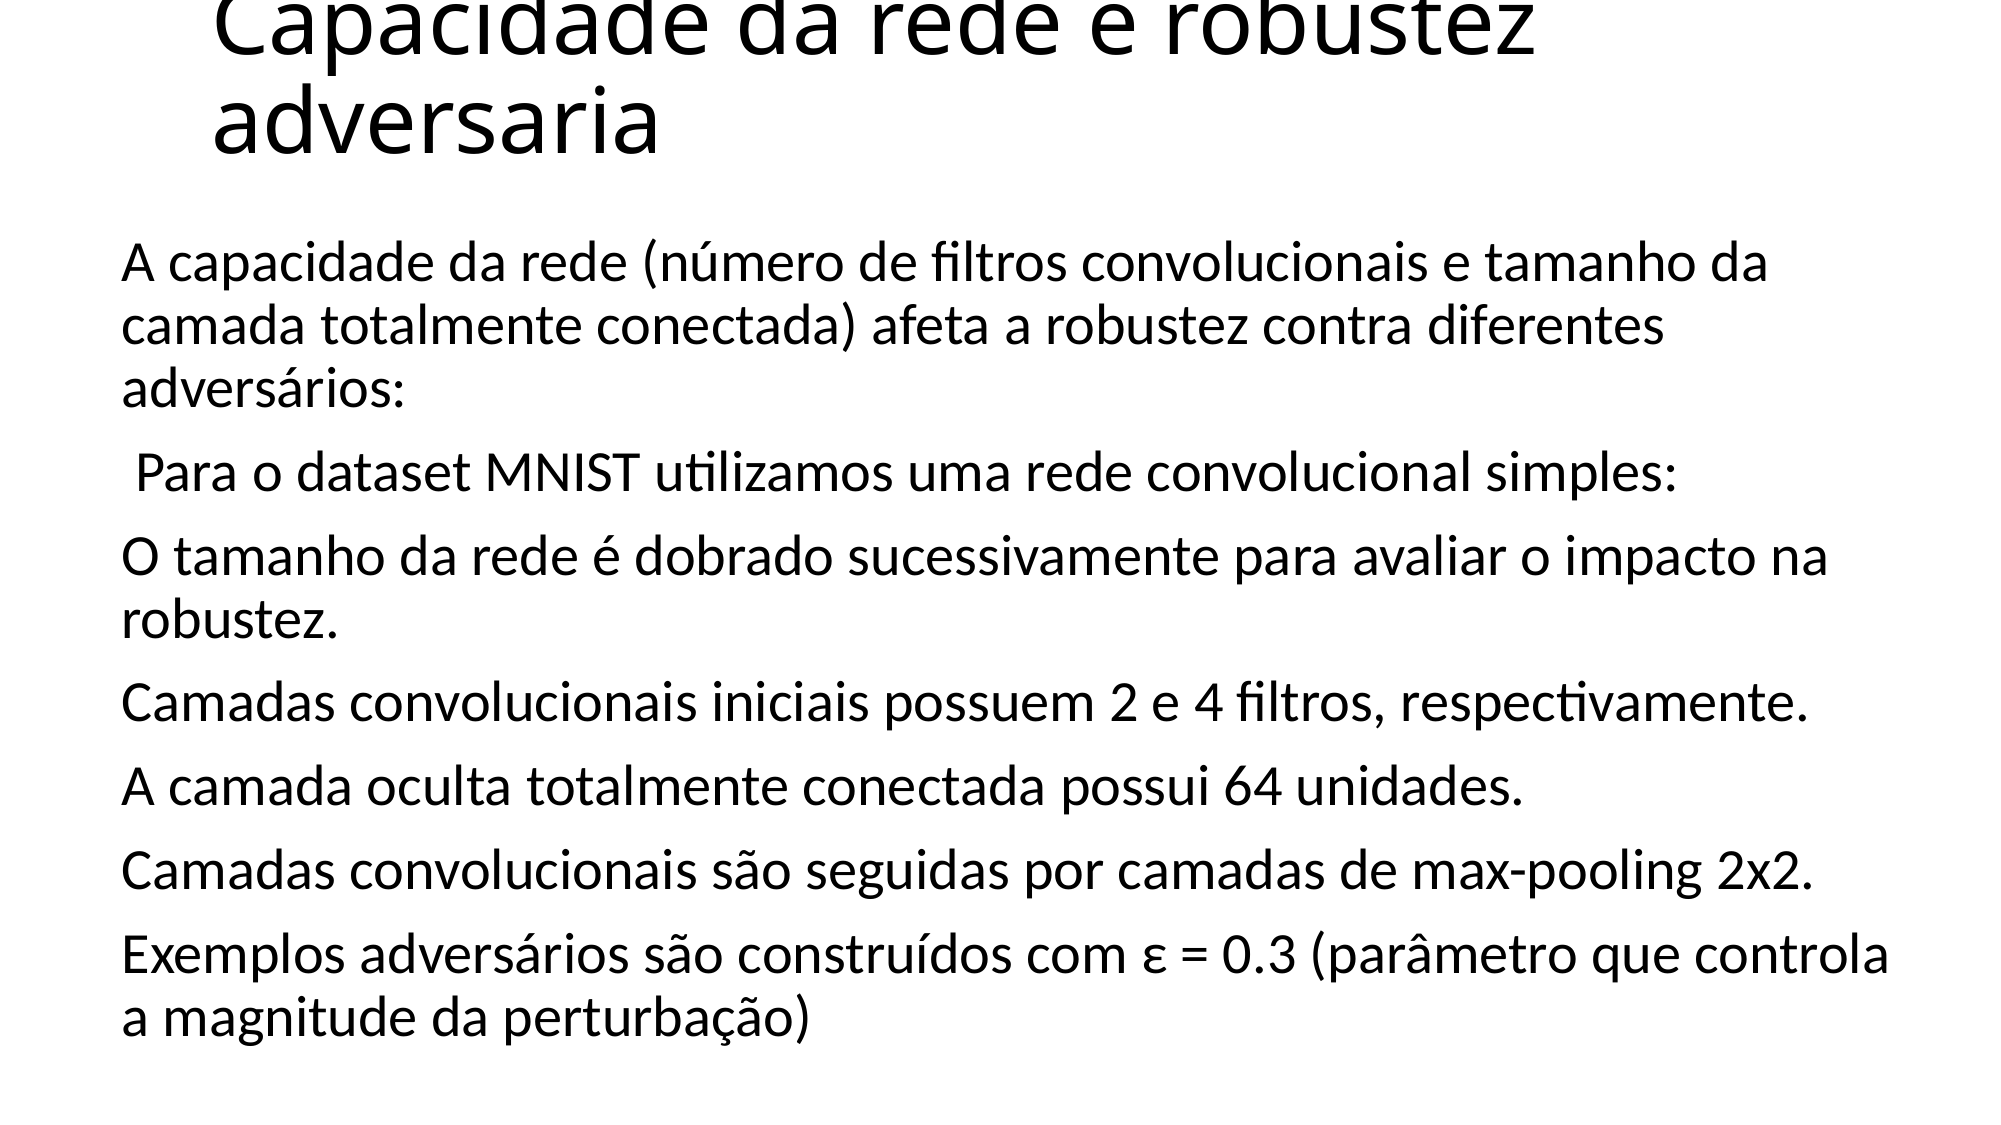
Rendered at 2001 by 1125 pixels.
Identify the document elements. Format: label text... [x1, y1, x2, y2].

title Capacidade da rede e robustez adversaria [196, 21, 1805, 127]
list A capacidade da rede (número de filtros convolucionais e tamanho da camada totalmente conectada) afeta a robustez contra diferentes adversários: Para o dataset MNIST utilizamos uma rede convolucional simples: O tamanho da rede é dobrado sucessivamente para avaliar o impacto na robustez. Camadas convolucionais iniciais possuem 2 e 4 filtros, respectivamente. A camada oculta totalmente conectada possui 64 unidades. Camadas convolucionais são seguidas por camadas de max-pooling 2x2. Exemplos adversários são construídos com ε = 0.3 (parâmetro que controla a magnitude da perturbação) [106, 163, 1917, 1050]
